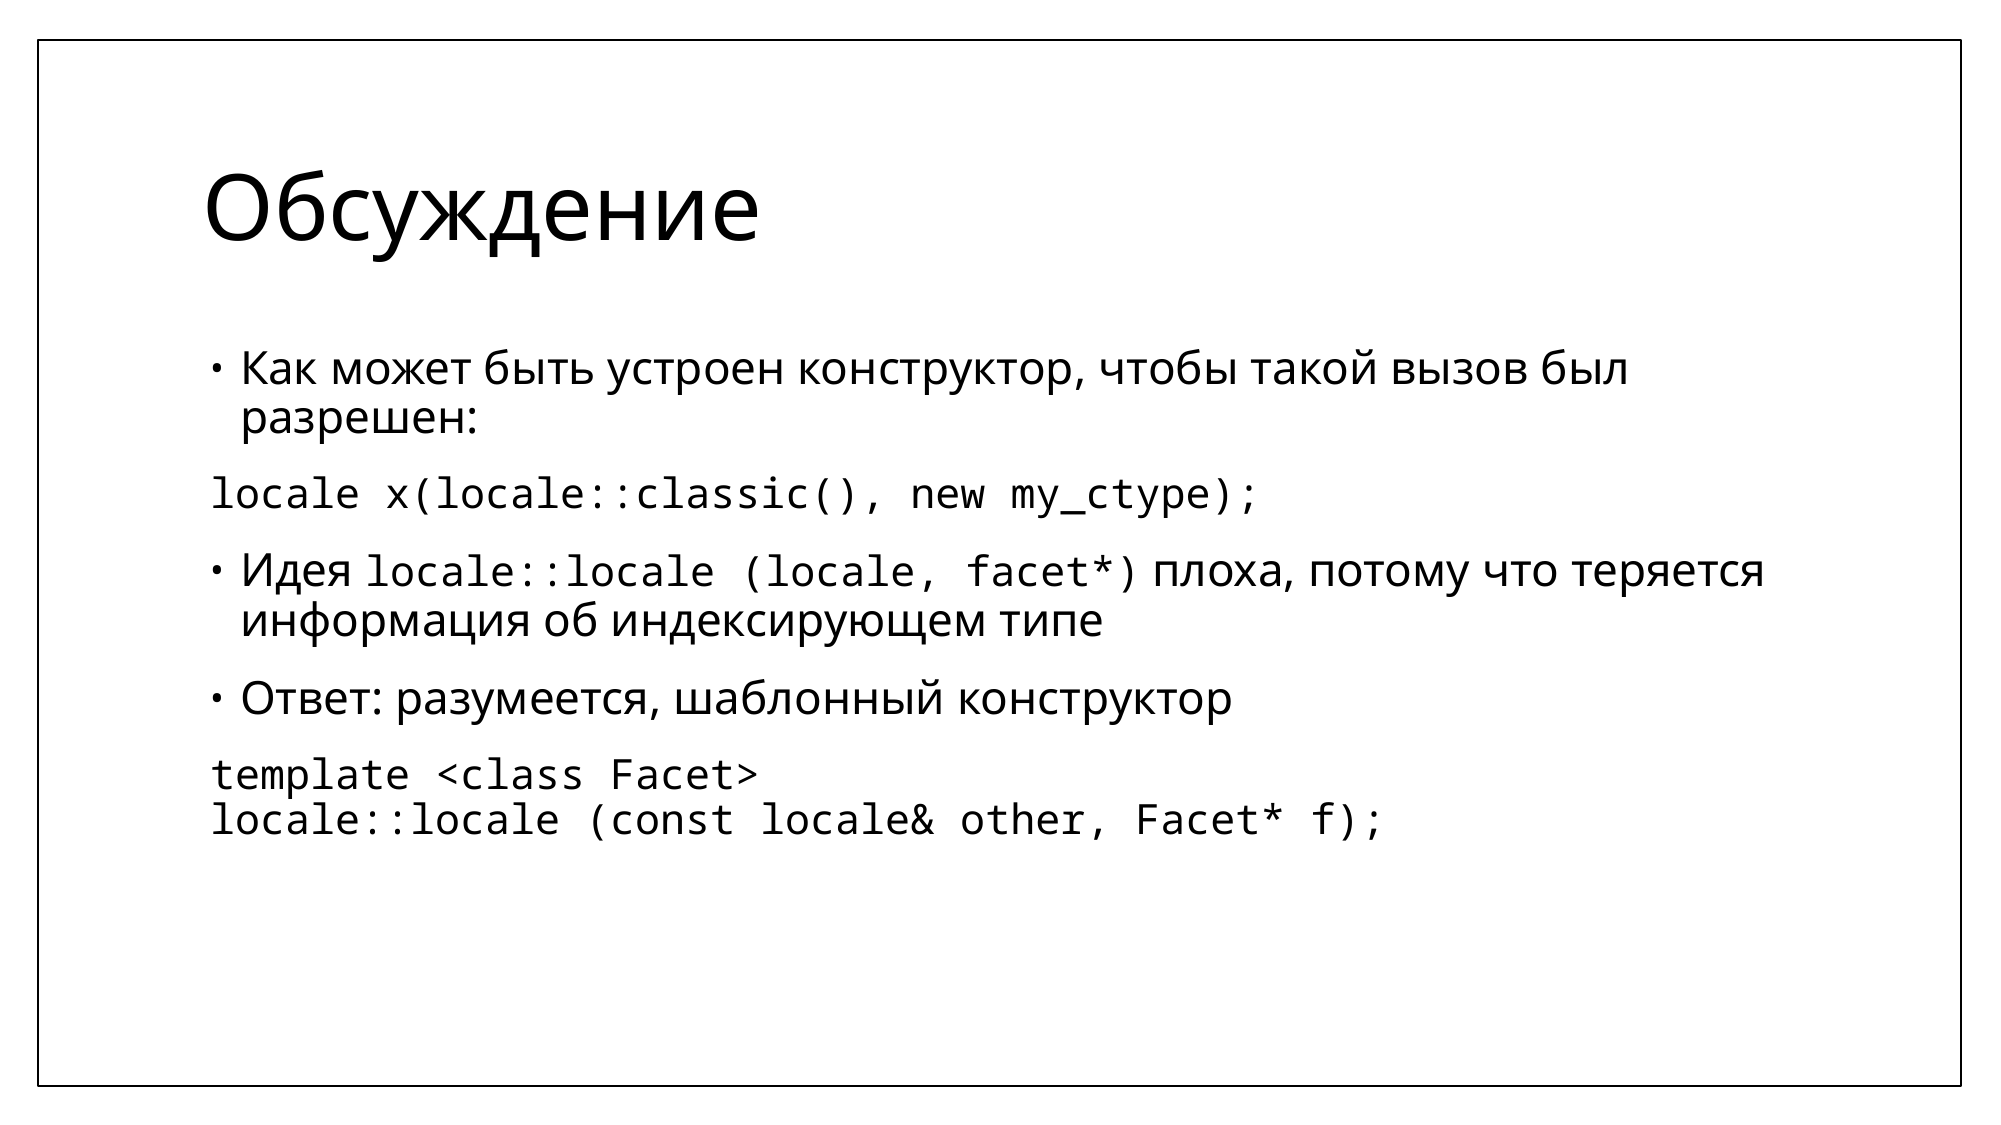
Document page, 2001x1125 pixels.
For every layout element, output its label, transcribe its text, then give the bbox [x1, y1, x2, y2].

title Обсуждение [187, 99, 1808, 323]
list Как может быть устроен конструктор, чтобы такой вызов был разрешен: locale x(locale::classic(), new my_ctype); Идея locale::locale (locale, facet*) плоха, потому что теряется информация об индексирующем типе Ответ: разумеется, шаблонный конструктор template <class Facet> locale::locale (const locale& other, Facet* f); [187, 337, 1808, 1000]
